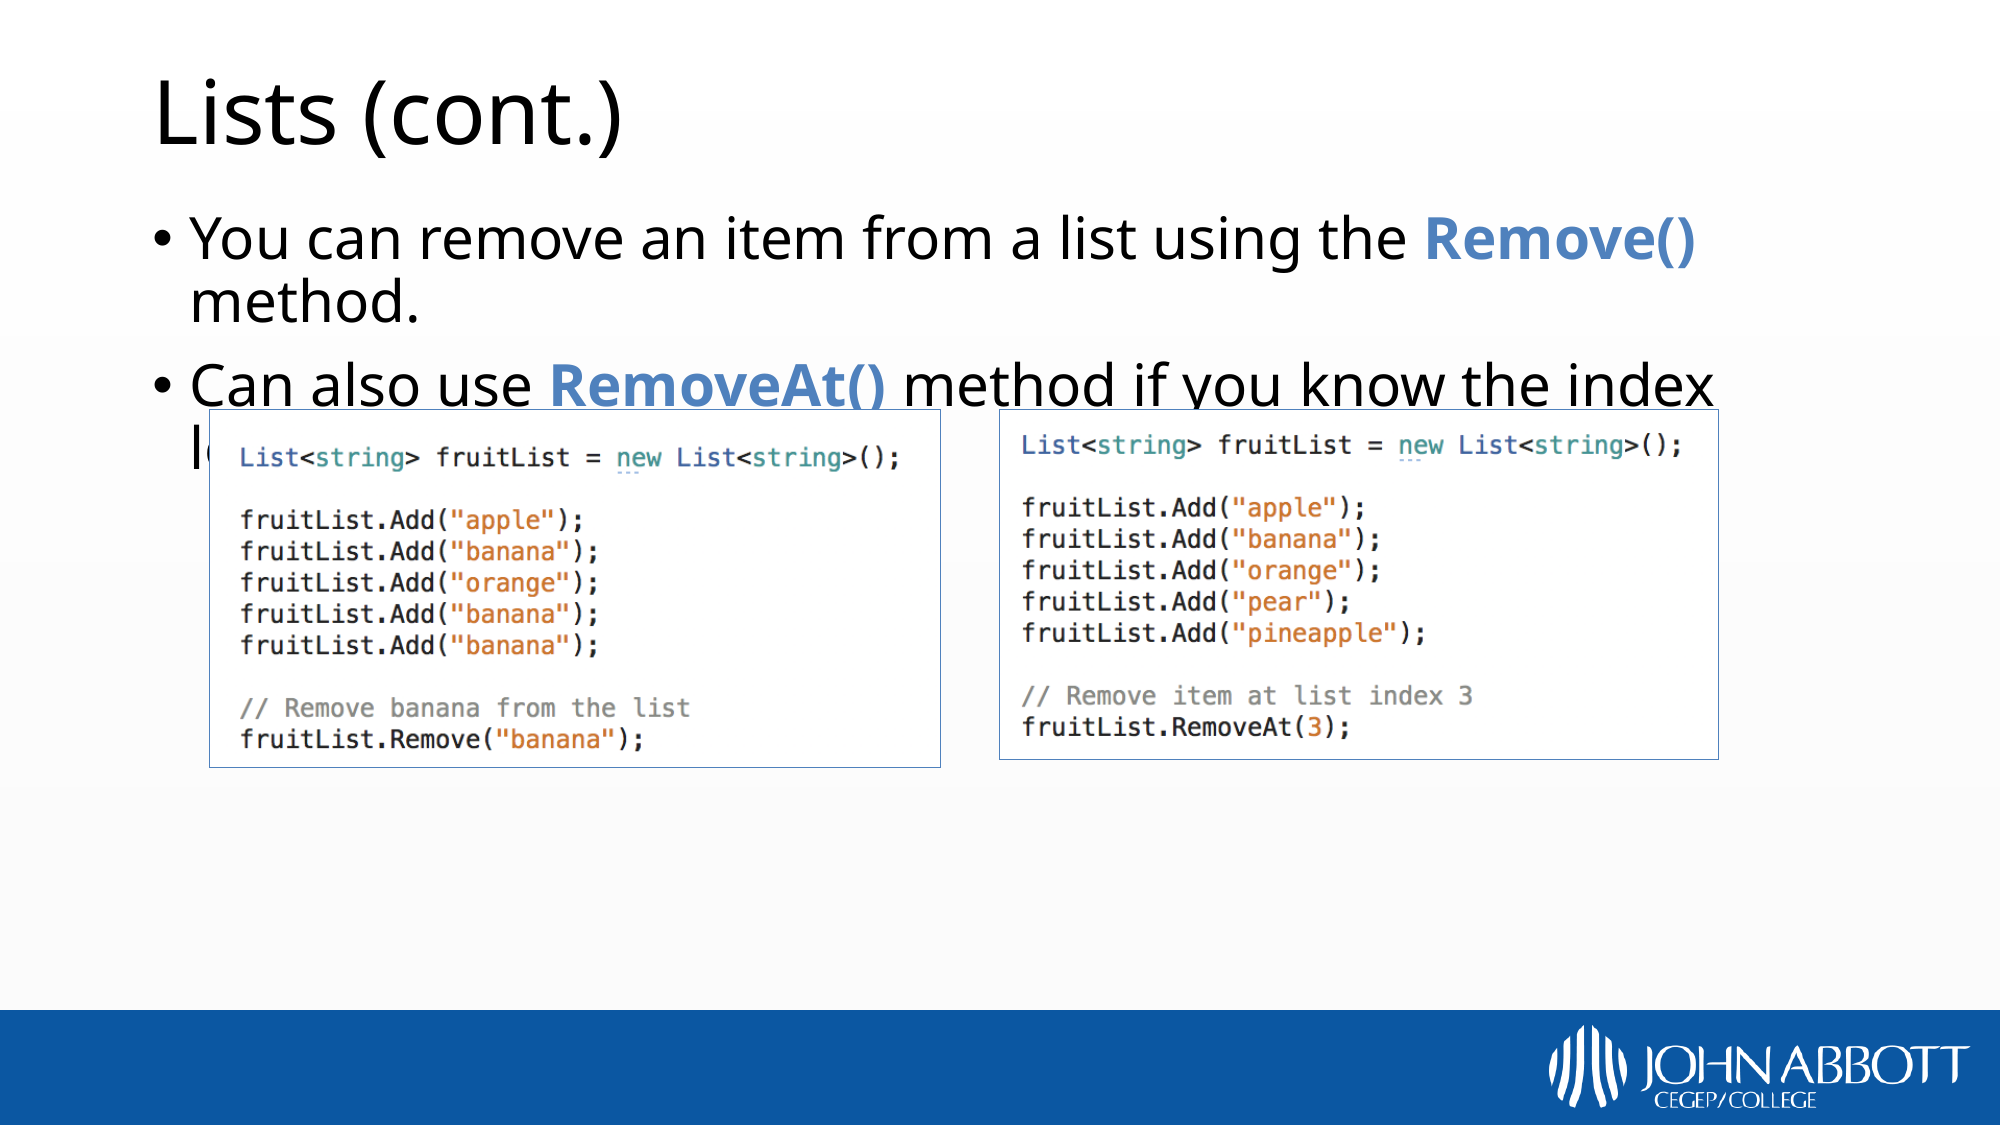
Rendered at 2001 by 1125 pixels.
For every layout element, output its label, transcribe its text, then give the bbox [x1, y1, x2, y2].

list You can remove an item from a list using the Remove() method. Can also use RemoveAt() method if you know the index location. [137, 201, 1863, 875]
picture [999, 409, 1719, 760]
picture [209, 409, 941, 768]
title Lists (cont.) [137, 59, 1863, 171]
picture [0, 1010, 2000, 1125]
